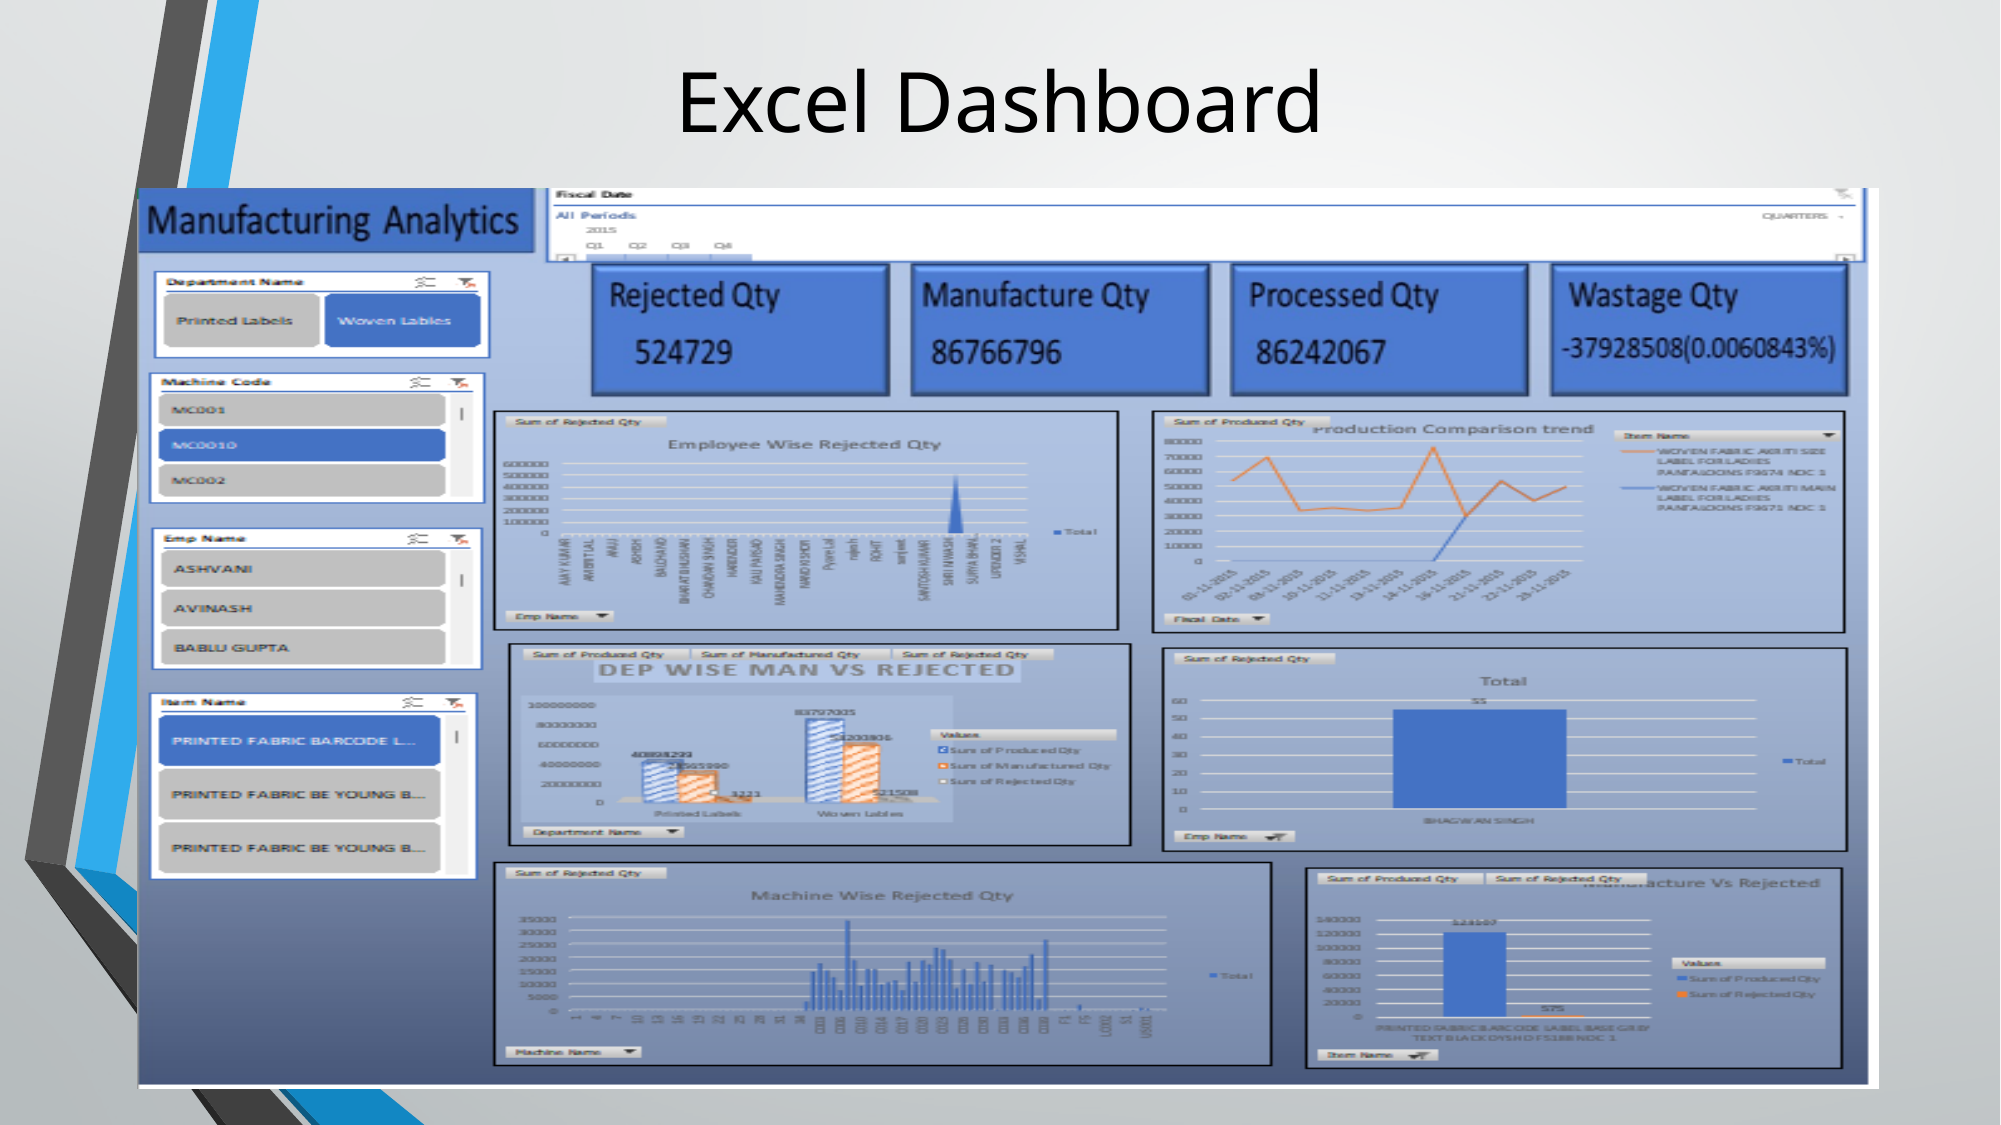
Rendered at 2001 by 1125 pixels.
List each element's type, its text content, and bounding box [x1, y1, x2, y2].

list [137, 188, 1880, 1089]
title Excel Dashboard [137, 24, 1863, 175]
